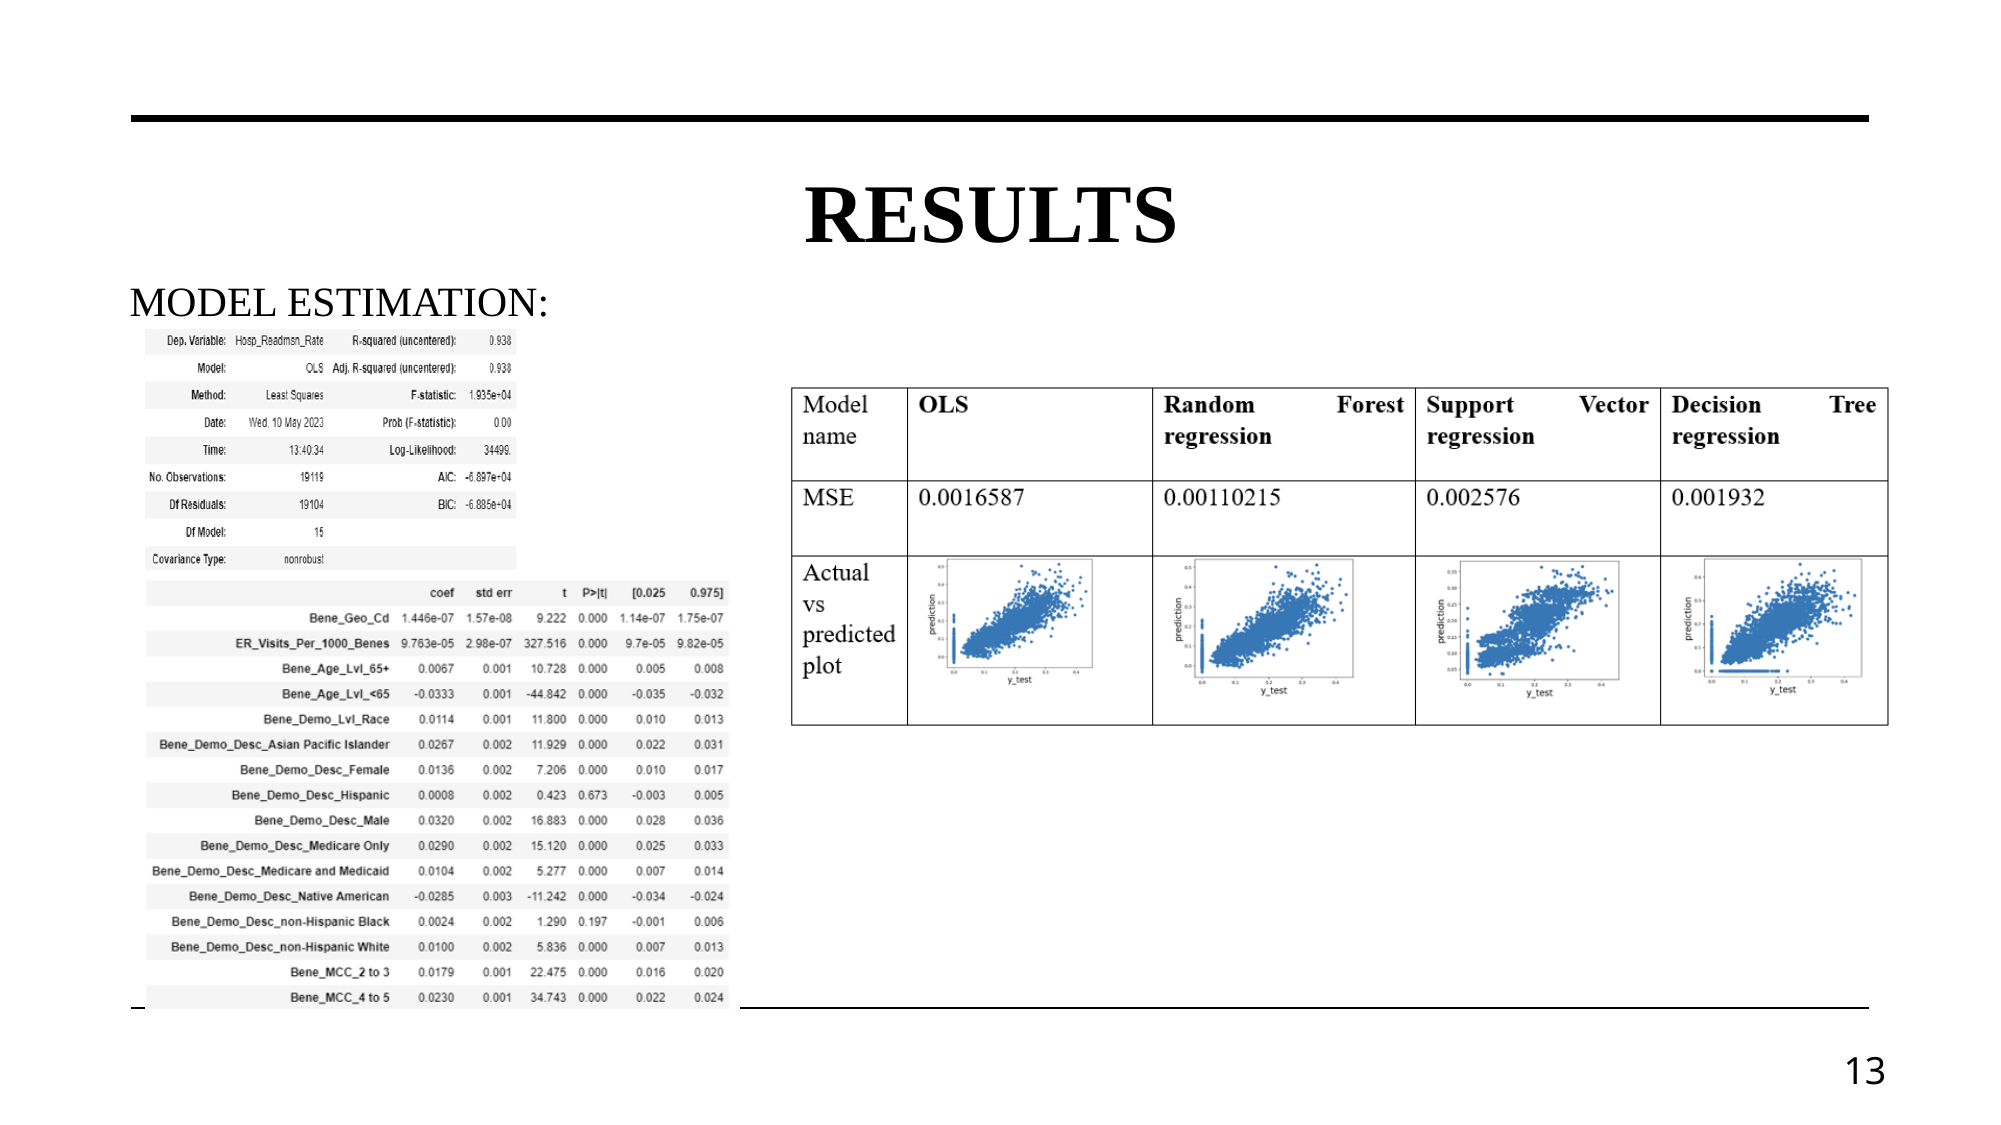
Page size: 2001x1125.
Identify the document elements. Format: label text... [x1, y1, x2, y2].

slide_number 13 [1791, 1042, 1902, 1103]
title RESULTS [114, 151, 1869, 377]
picture [145, 576, 740, 1009]
text_box MODEL ESTIMATION: [114, 264, 639, 333]
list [145, 329, 517, 570]
picture [785, 376, 1900, 734]
